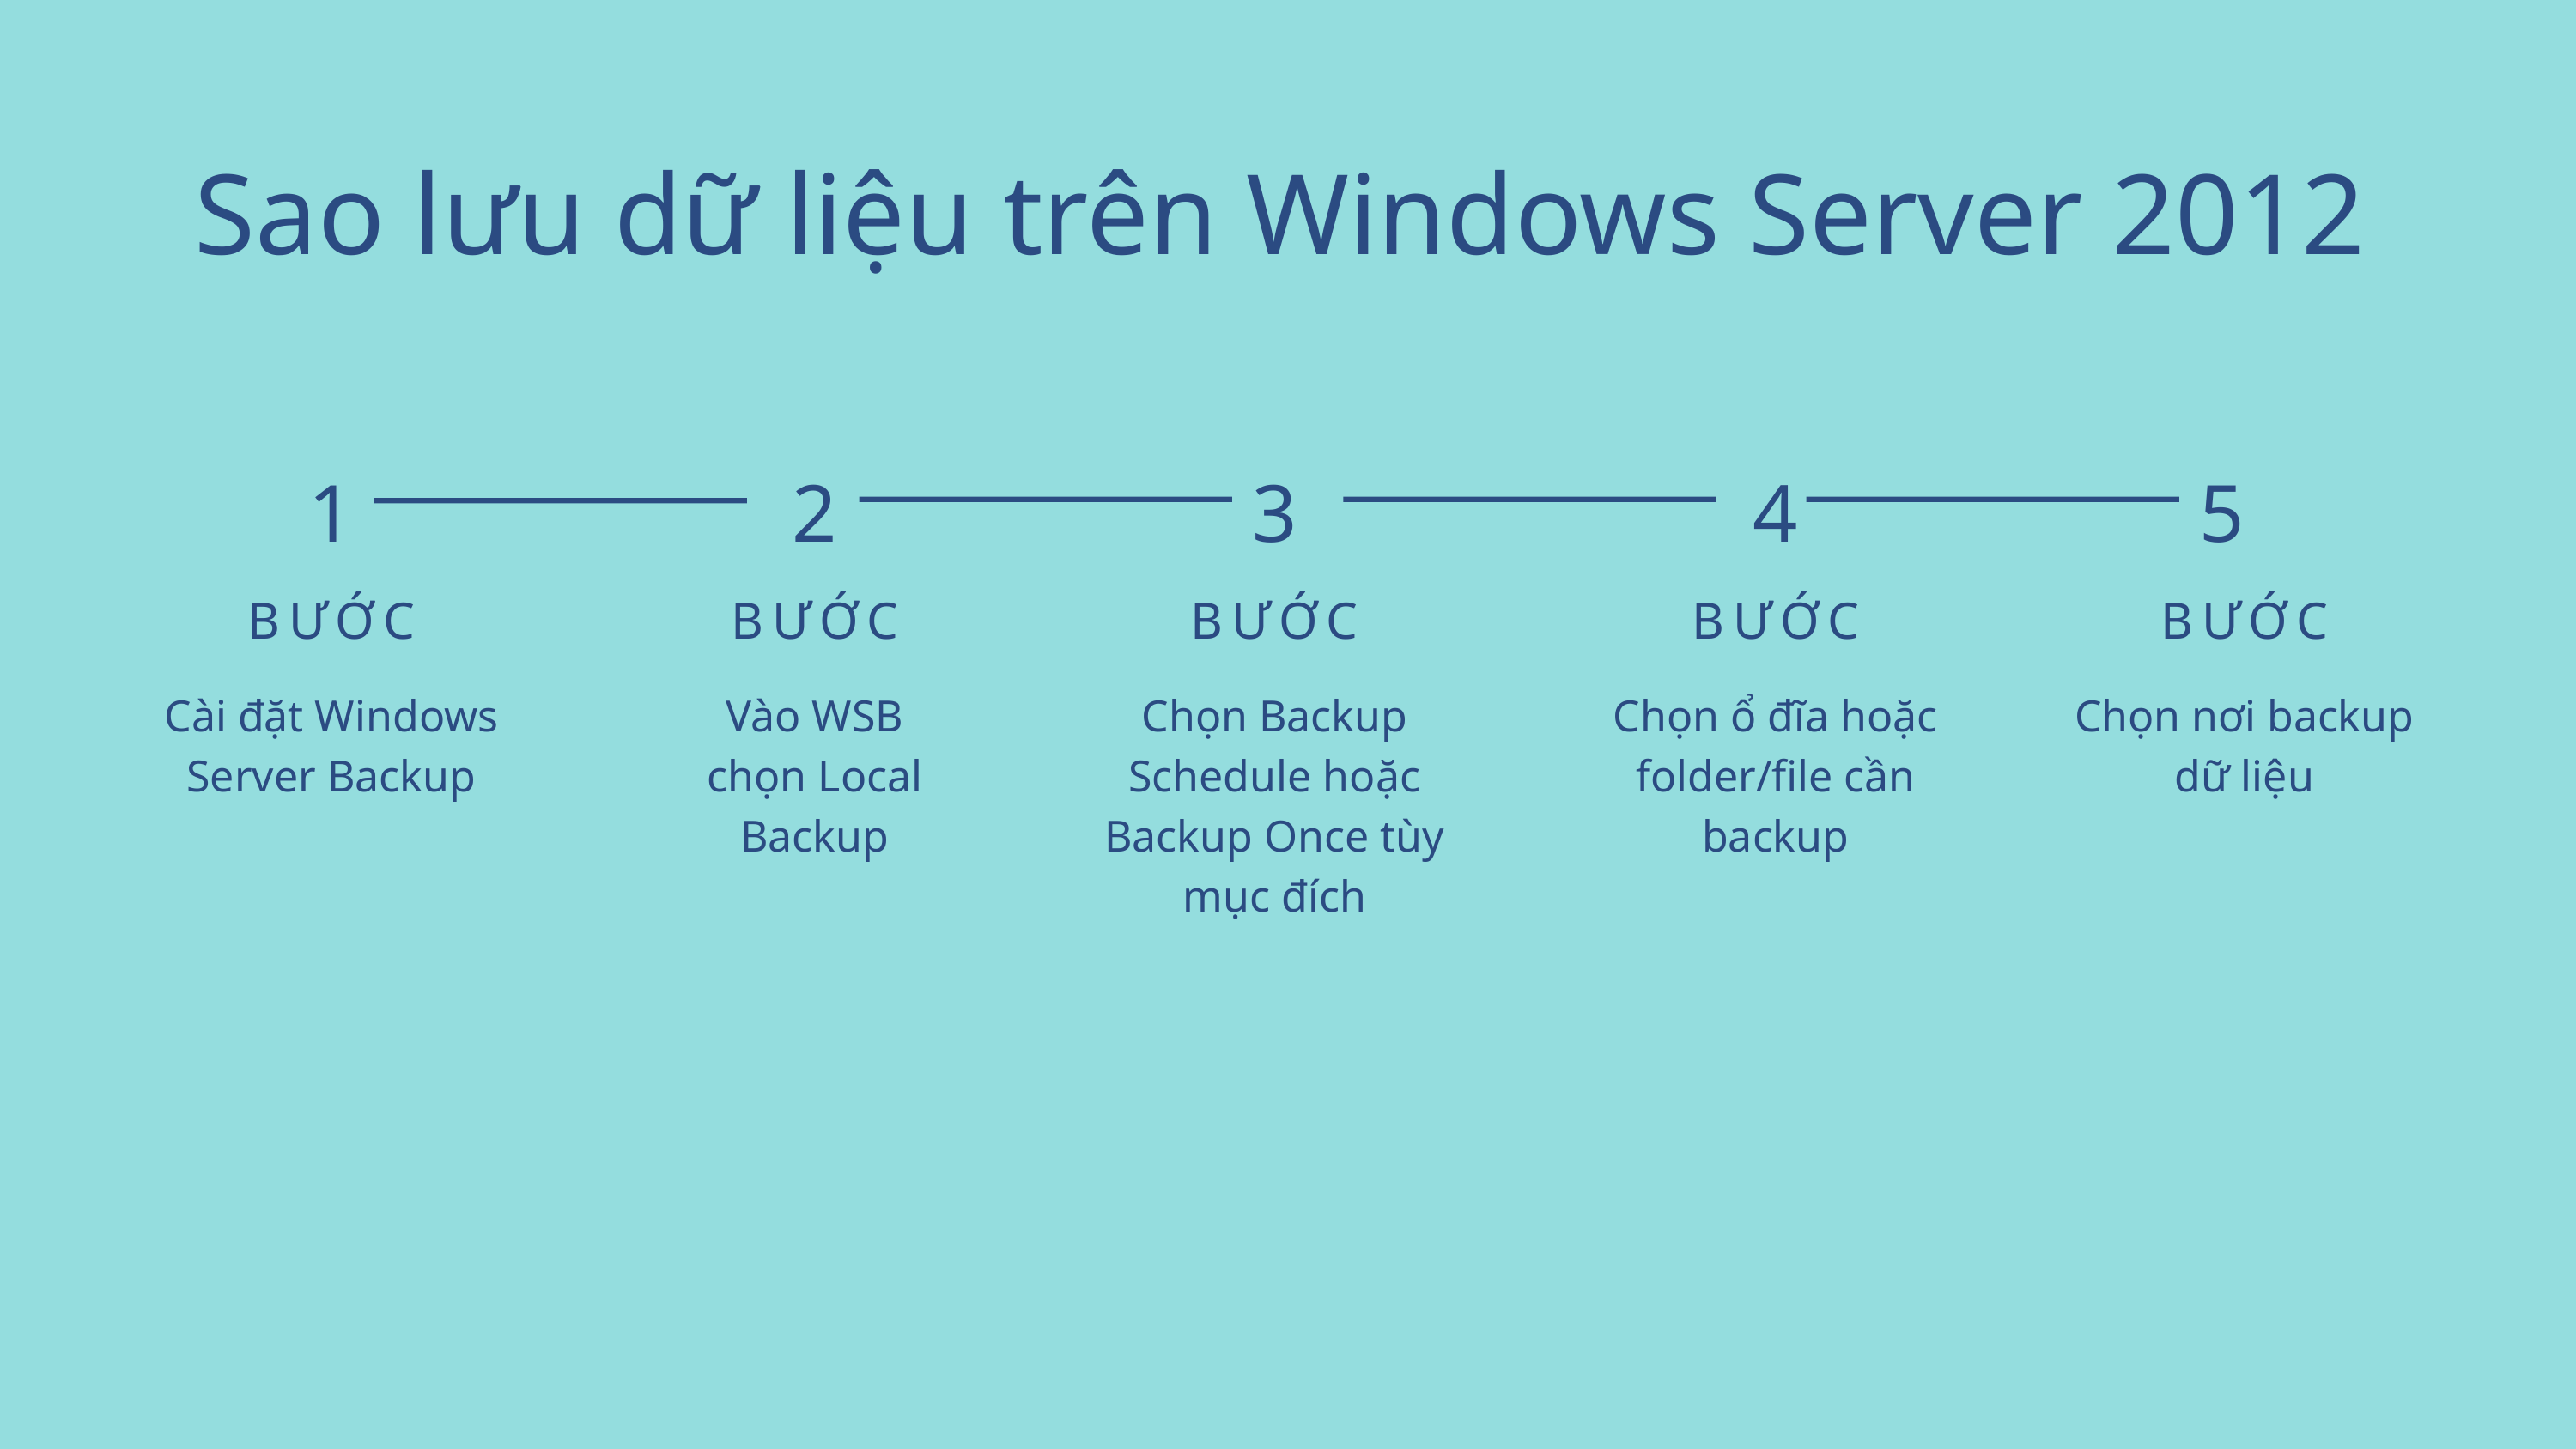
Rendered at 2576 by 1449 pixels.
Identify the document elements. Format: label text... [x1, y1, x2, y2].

text_box Sao lưu dữ liệu trên Windows Server 2012 [144, 143, 2418, 277]
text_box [1101, 584, 1449, 948]
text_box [1586, 584, 1965, 858]
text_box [645, 584, 985, 858]
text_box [289, 458, 2264, 554]
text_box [158, 584, 505, 889]
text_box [2070, 584, 2418, 798]
